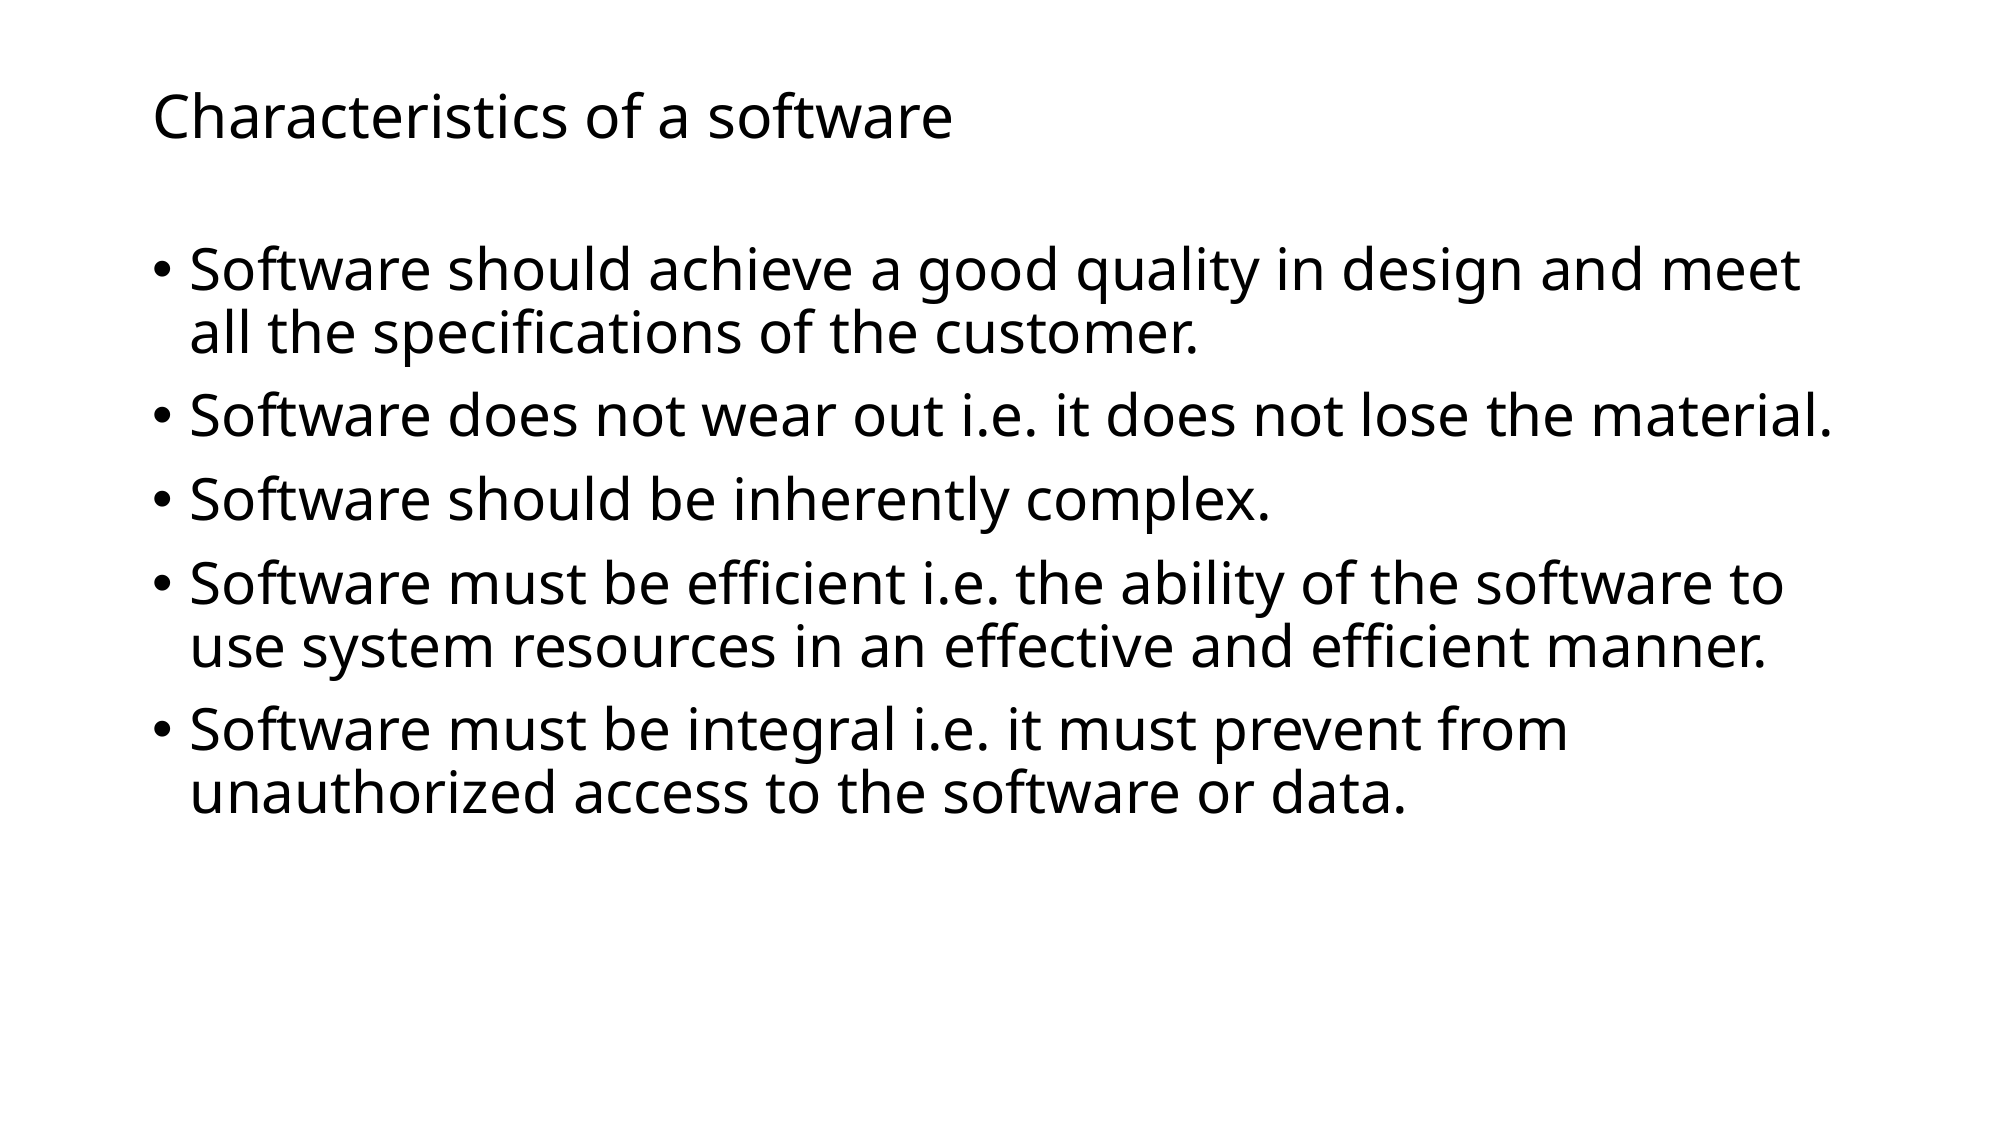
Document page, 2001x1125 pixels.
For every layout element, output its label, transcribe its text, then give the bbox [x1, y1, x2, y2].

title Characteristics of a software [137, 78, 1863, 232]
list Software should achieve a good quality in design and meet all the specifications of the customer. Software does not wear out i.e. it does not lose the material. Software should be inherently complex. Software must be efficient i.e. the ability of the software to use system resources in an effective and efficient manner. Software must be integral i.e. it must prevent from unauthorized access to the software or data. [137, 232, 1863, 1014]
